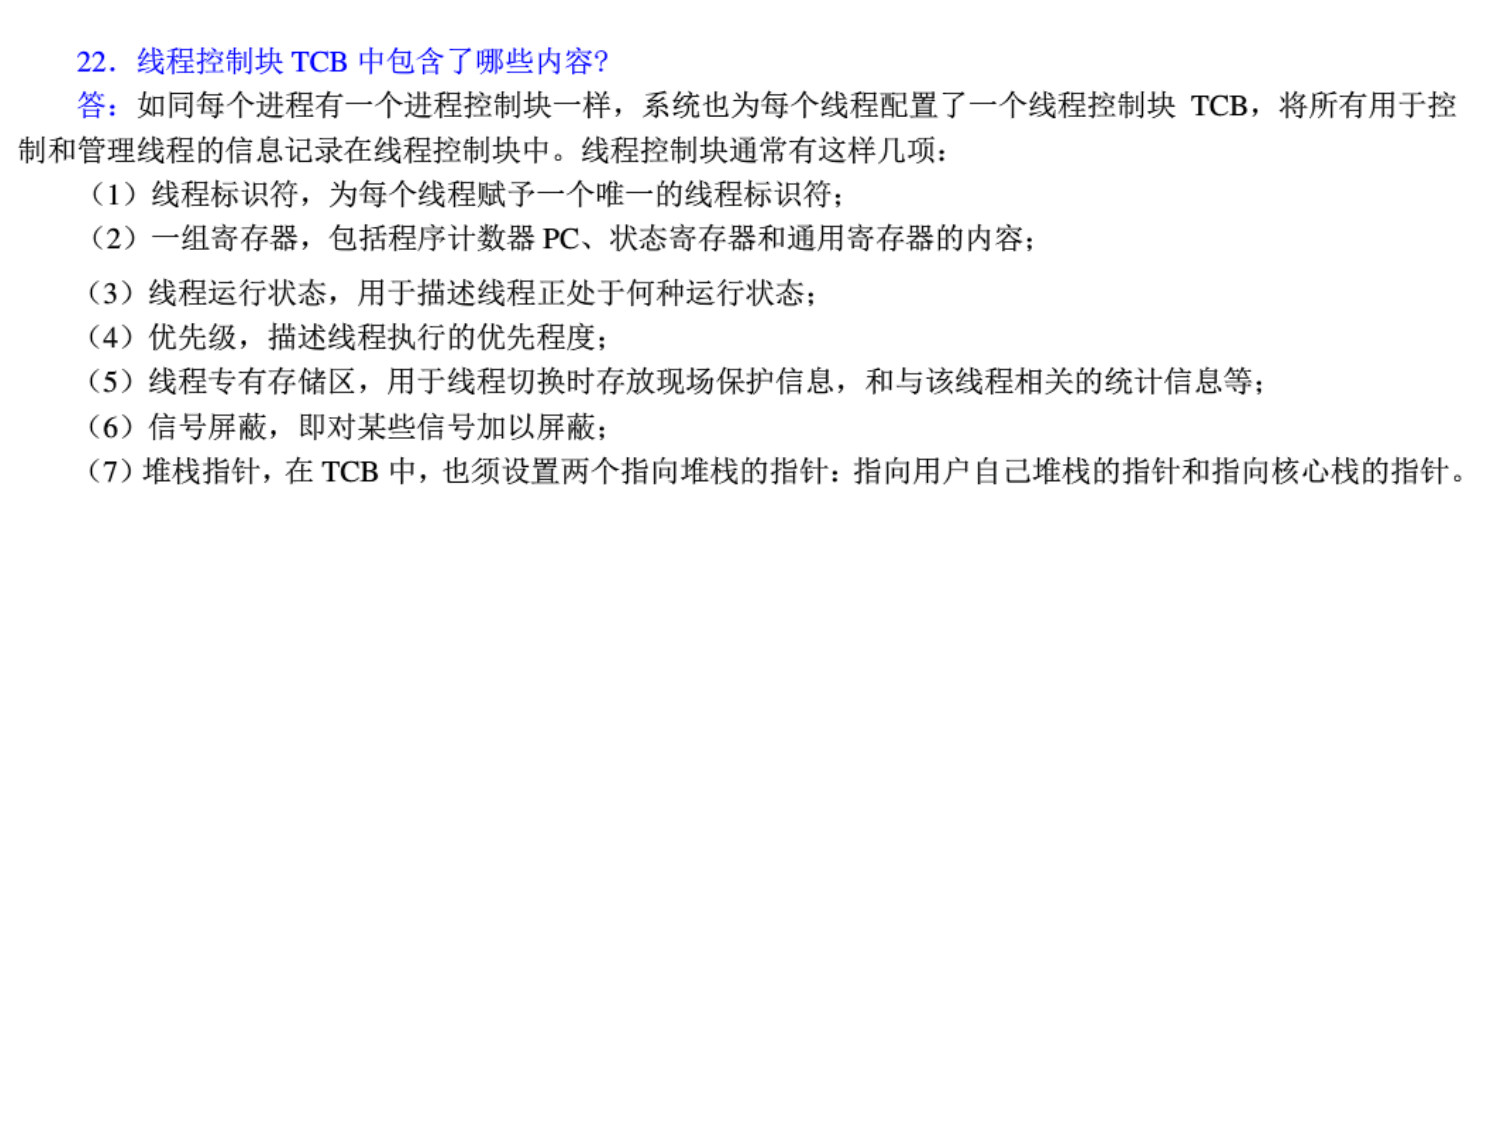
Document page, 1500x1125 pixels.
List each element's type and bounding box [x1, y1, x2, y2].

picture [0, 42, 1500, 523]
